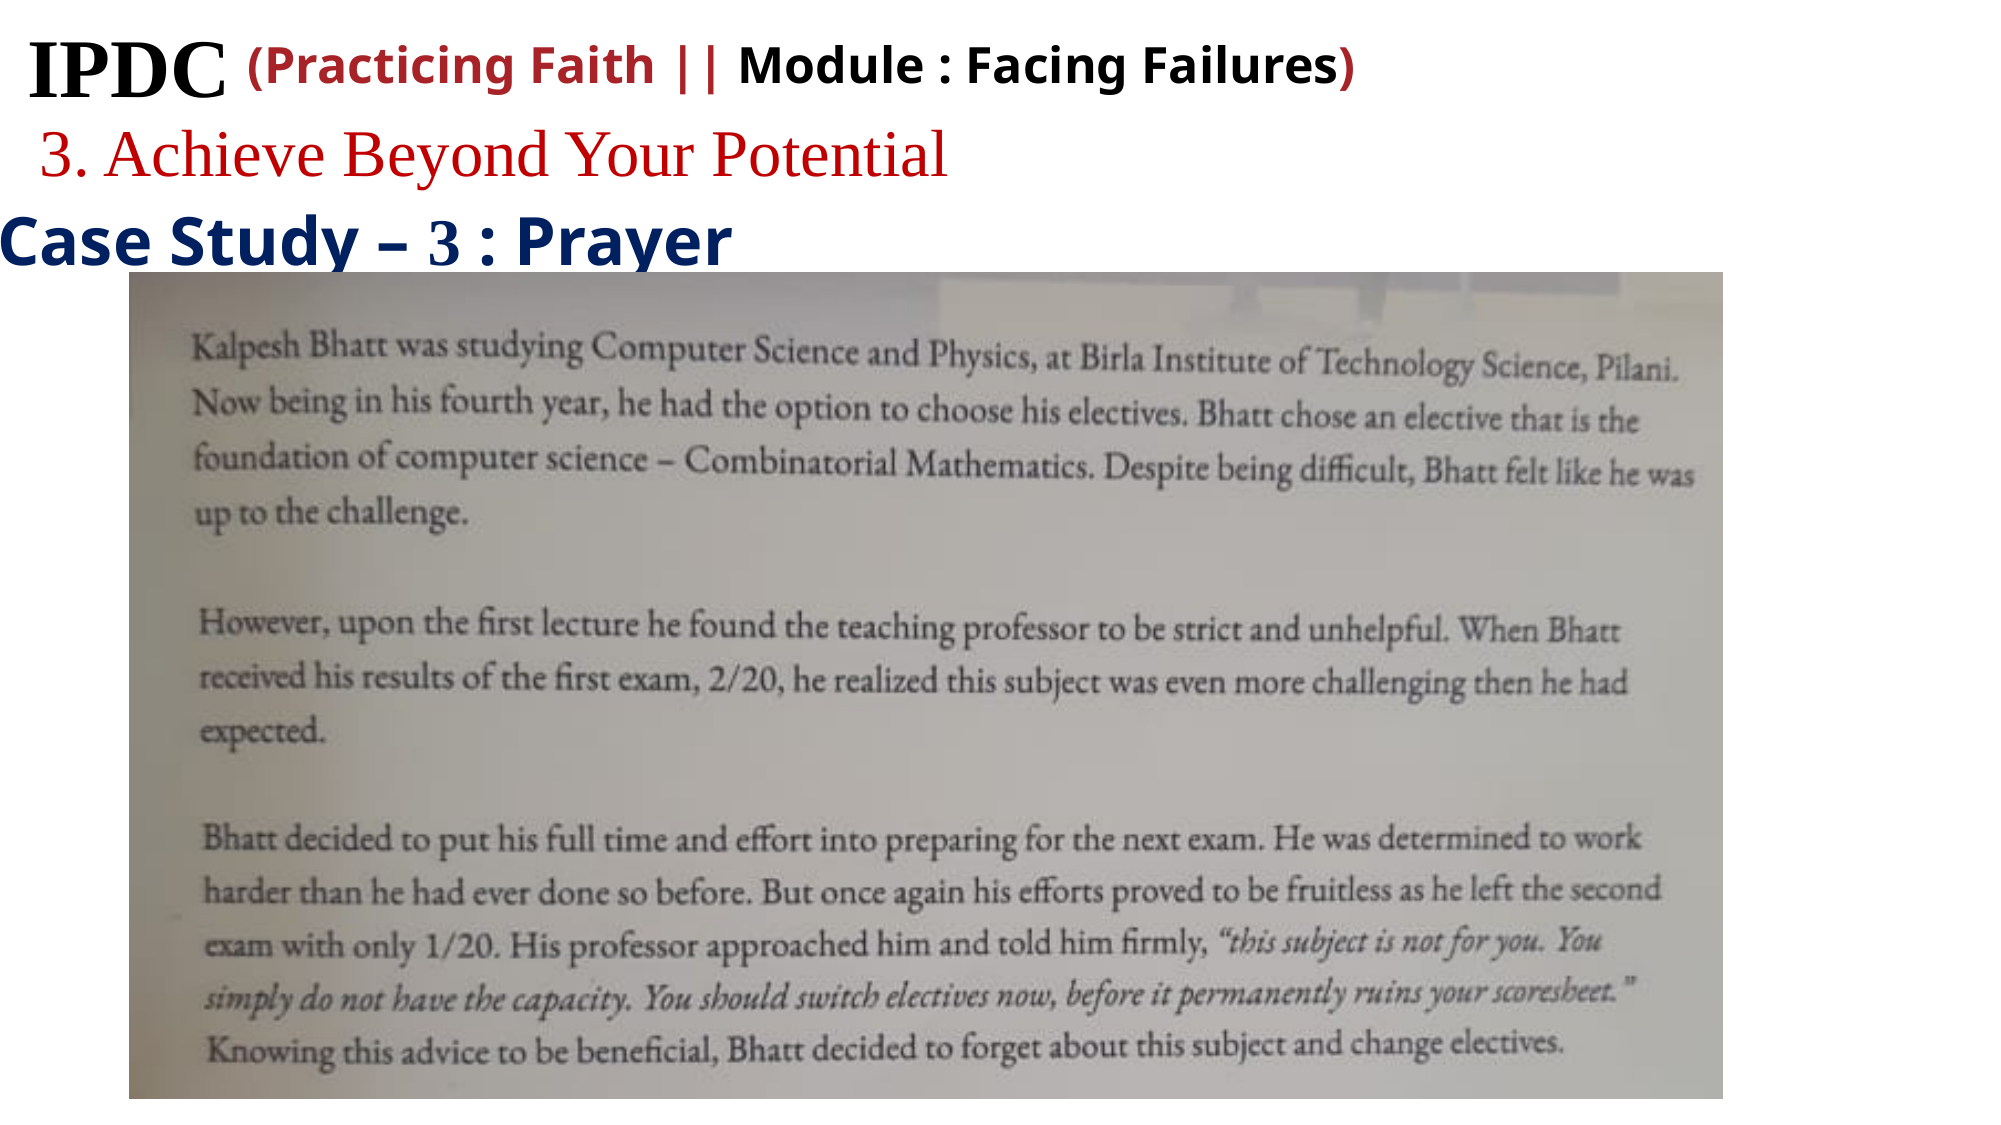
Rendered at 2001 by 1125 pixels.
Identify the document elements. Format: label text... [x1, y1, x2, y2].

text_box 3. Achieve Beyond Your Potential [25, 102, 966, 197]
text_box IPDC [12, 6, 246, 122]
picture [128, 272, 1724, 1099]
text_box (Practicing Faith || Module : Facing Failures) [232, 26, 1691, 102]
text_box Case Study – 3 : Prayer [0, 151, 749, 287]
